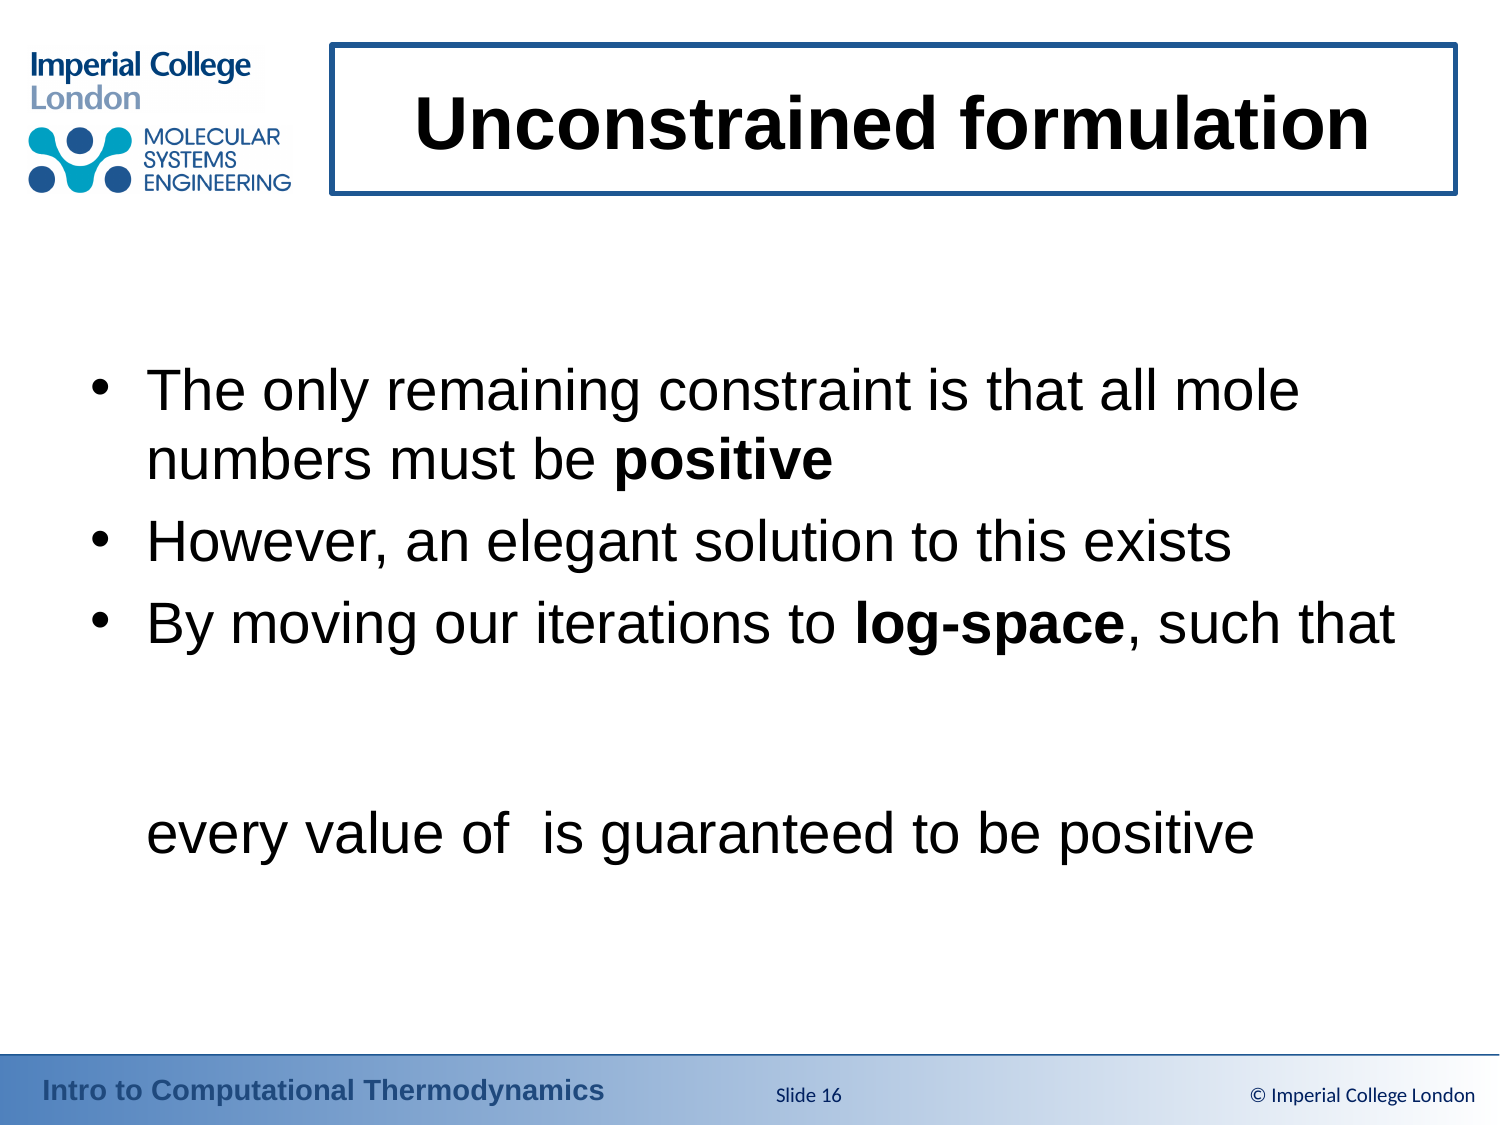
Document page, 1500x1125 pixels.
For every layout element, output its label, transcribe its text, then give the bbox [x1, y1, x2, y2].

picture [27, 45, 265, 113]
title Unconstrained formulation [329, 42, 1458, 196]
slide_number Slide 16 [667, 1073, 952, 1115]
footer © Imperial College London [1234, 1073, 1495, 1115]
picture [27, 125, 293, 194]
